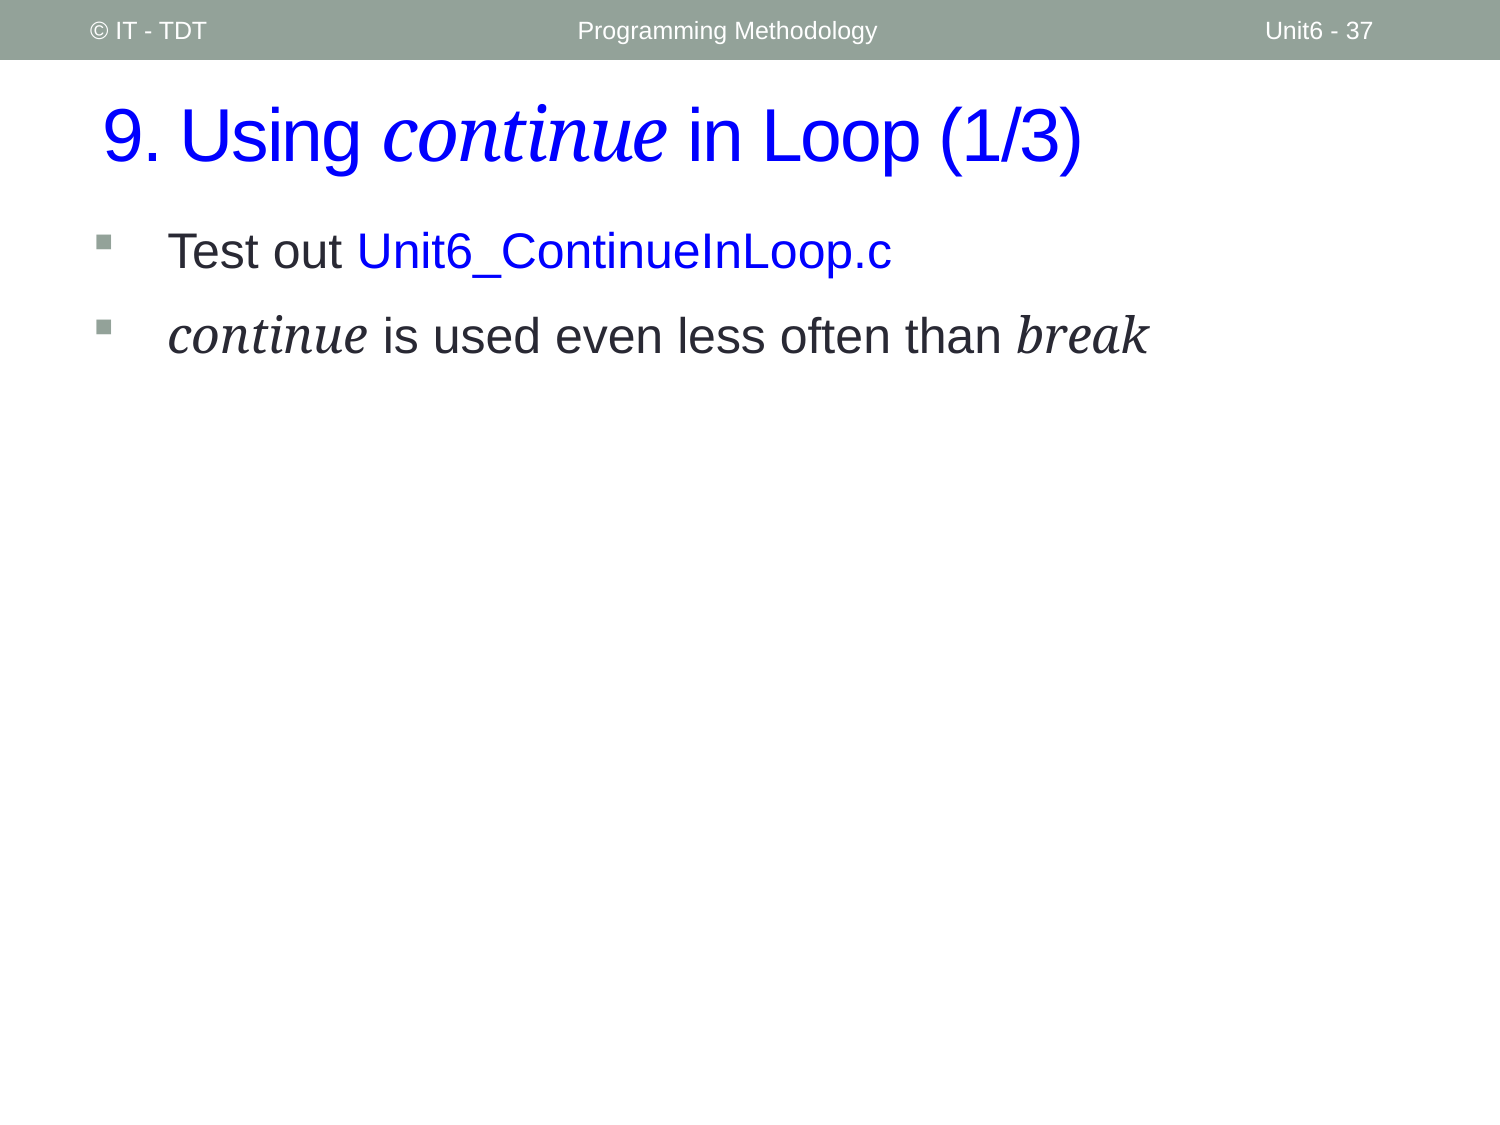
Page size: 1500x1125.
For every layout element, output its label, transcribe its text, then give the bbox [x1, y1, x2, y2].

footer Programming Methodology [562, 3, 1238, 57]
text_box Test out Unit6_ContinueInLoop.c continue is used even less often than break [77, 211, 1382, 450]
slide_number © IT - TDT [75, 3, 550, 57]
title 9. Using continue in Loop (1/3) [87, 62, 1463, 200]
slide_number Unit6 - 37 [1250, 3, 1425, 57]
